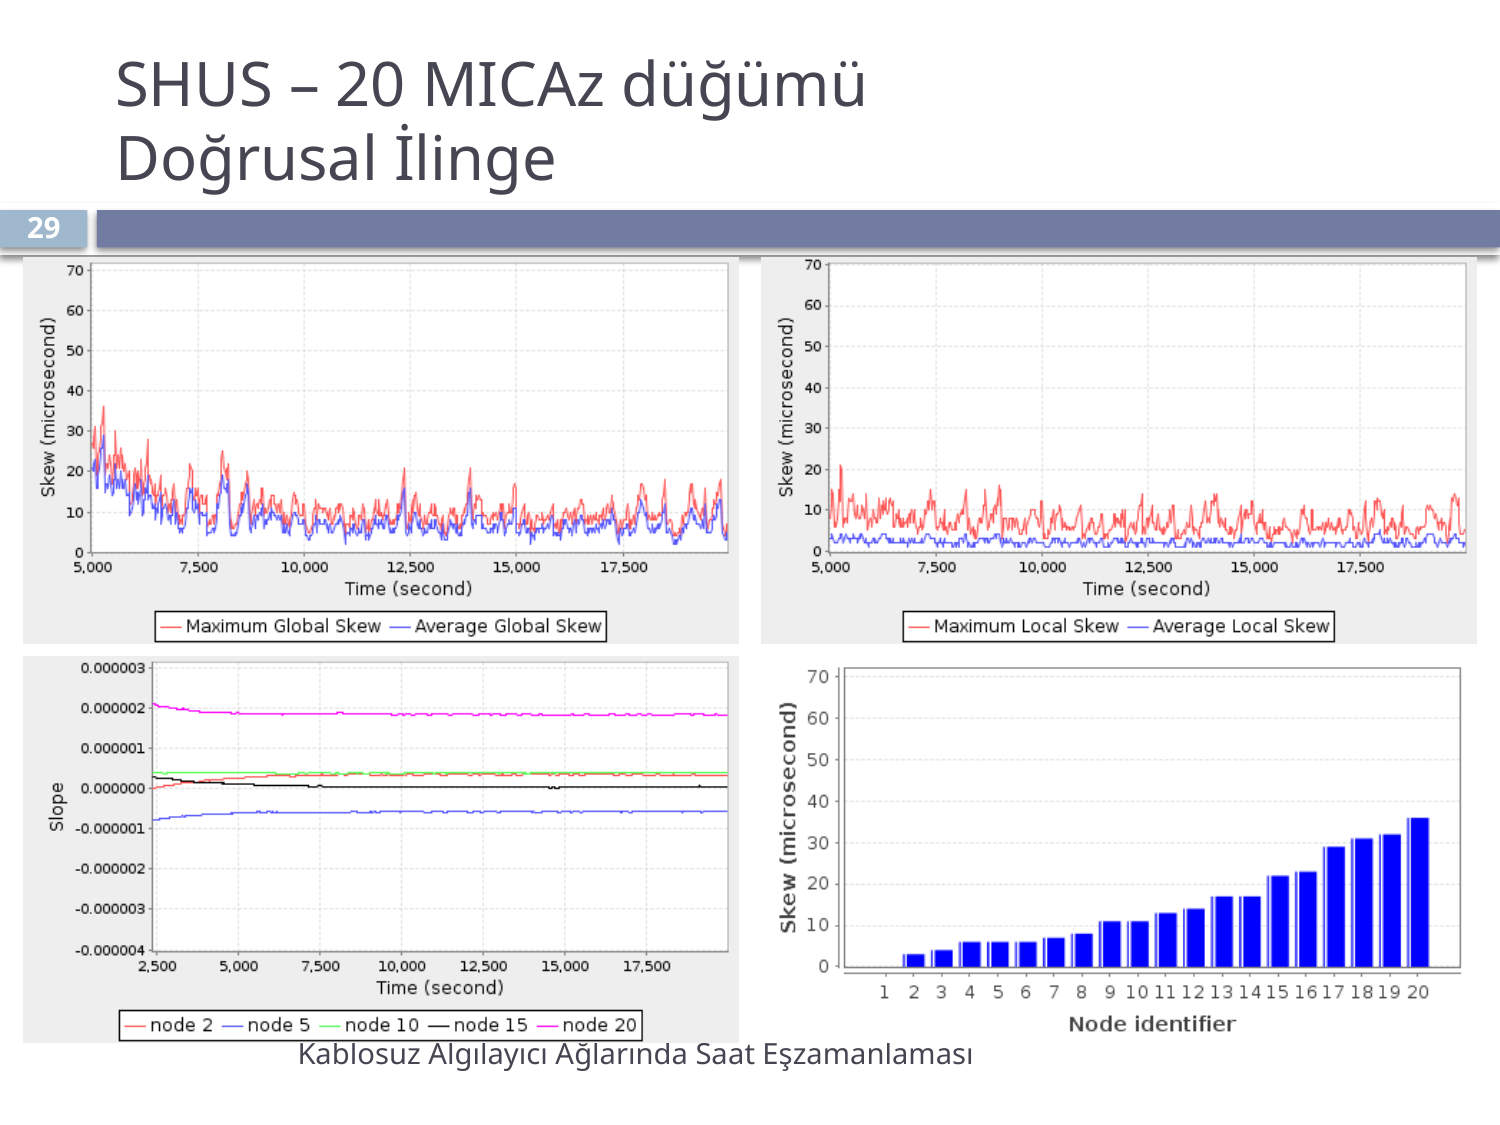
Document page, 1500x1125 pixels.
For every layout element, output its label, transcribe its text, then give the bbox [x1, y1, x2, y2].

picture [761, 257, 1477, 645]
slide_number 29 [0, 208, 88, 249]
picture [761, 655, 1477, 1043]
picture [23, 656, 739, 1044]
title SHUS – 20 MICAz düğümü Doğrusal İlinge [100, 37, 1438, 200]
footer Kablosuz Algılayıcı Ağlarında Saat Eşzamanlaması [99, 1024, 990, 1085]
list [23, 257, 739, 645]
